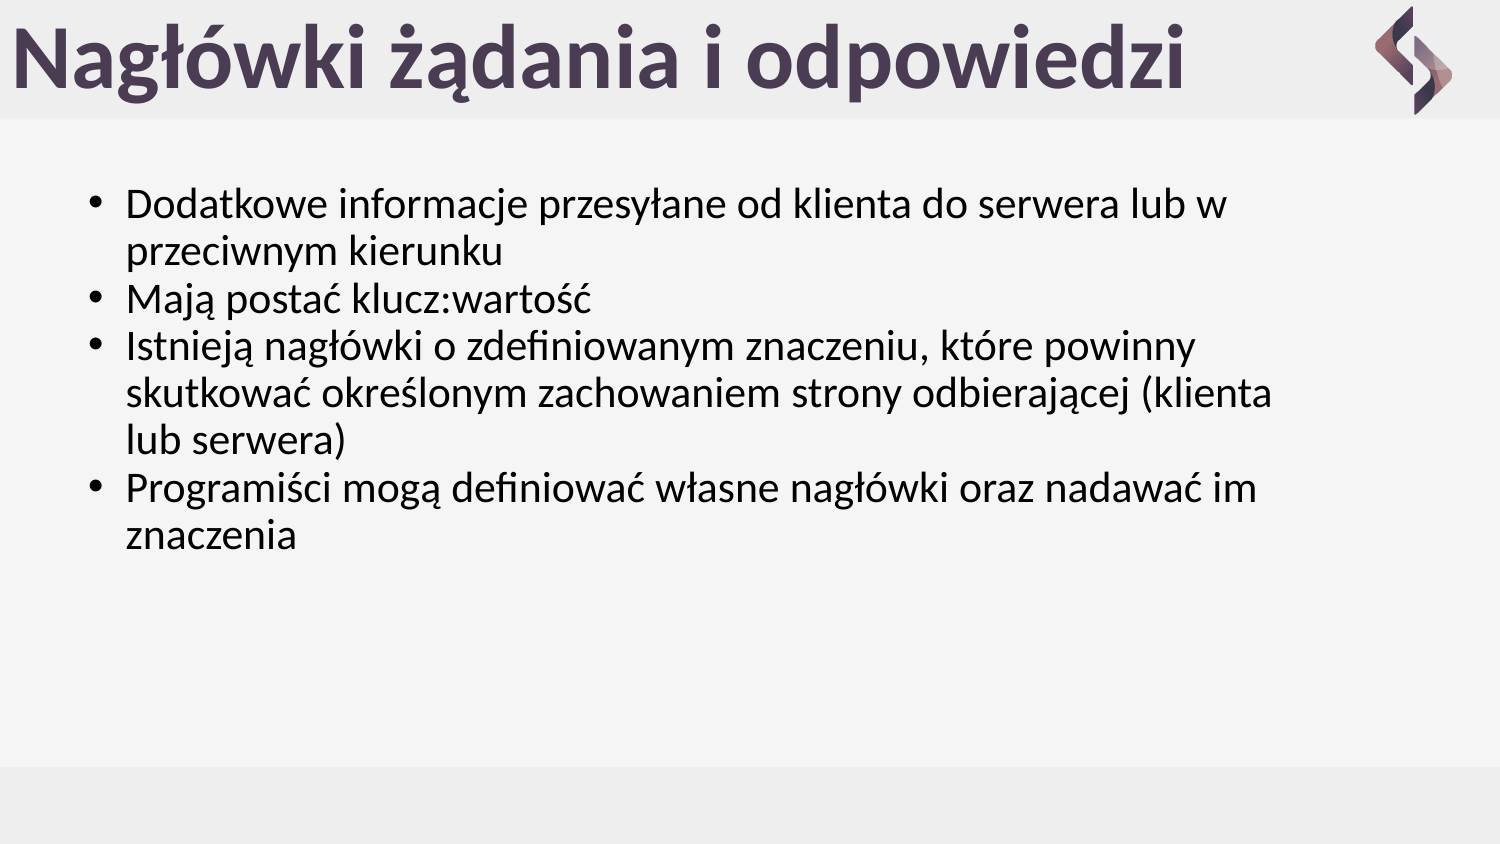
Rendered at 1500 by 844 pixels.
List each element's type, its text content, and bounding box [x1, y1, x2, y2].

picture [1340, 0, 1500, 124]
list Dodatkowe informacje przesyłane od klienta do serwera lub w przeciwnym kierunku Mają postać klucz:wartość Istnieją nagłówki o zdefiniowanym znaczeniu, które powinny skutkować określonym zachowaniem strony odbierającej (klienta lub serwera) Programiści mogą definiować własne nagłówki oraz nadawać im znaczenia [39, 169, 1301, 580]
title Nagłówki żądania i odpowiedzi [0, 0, 1341, 119]
